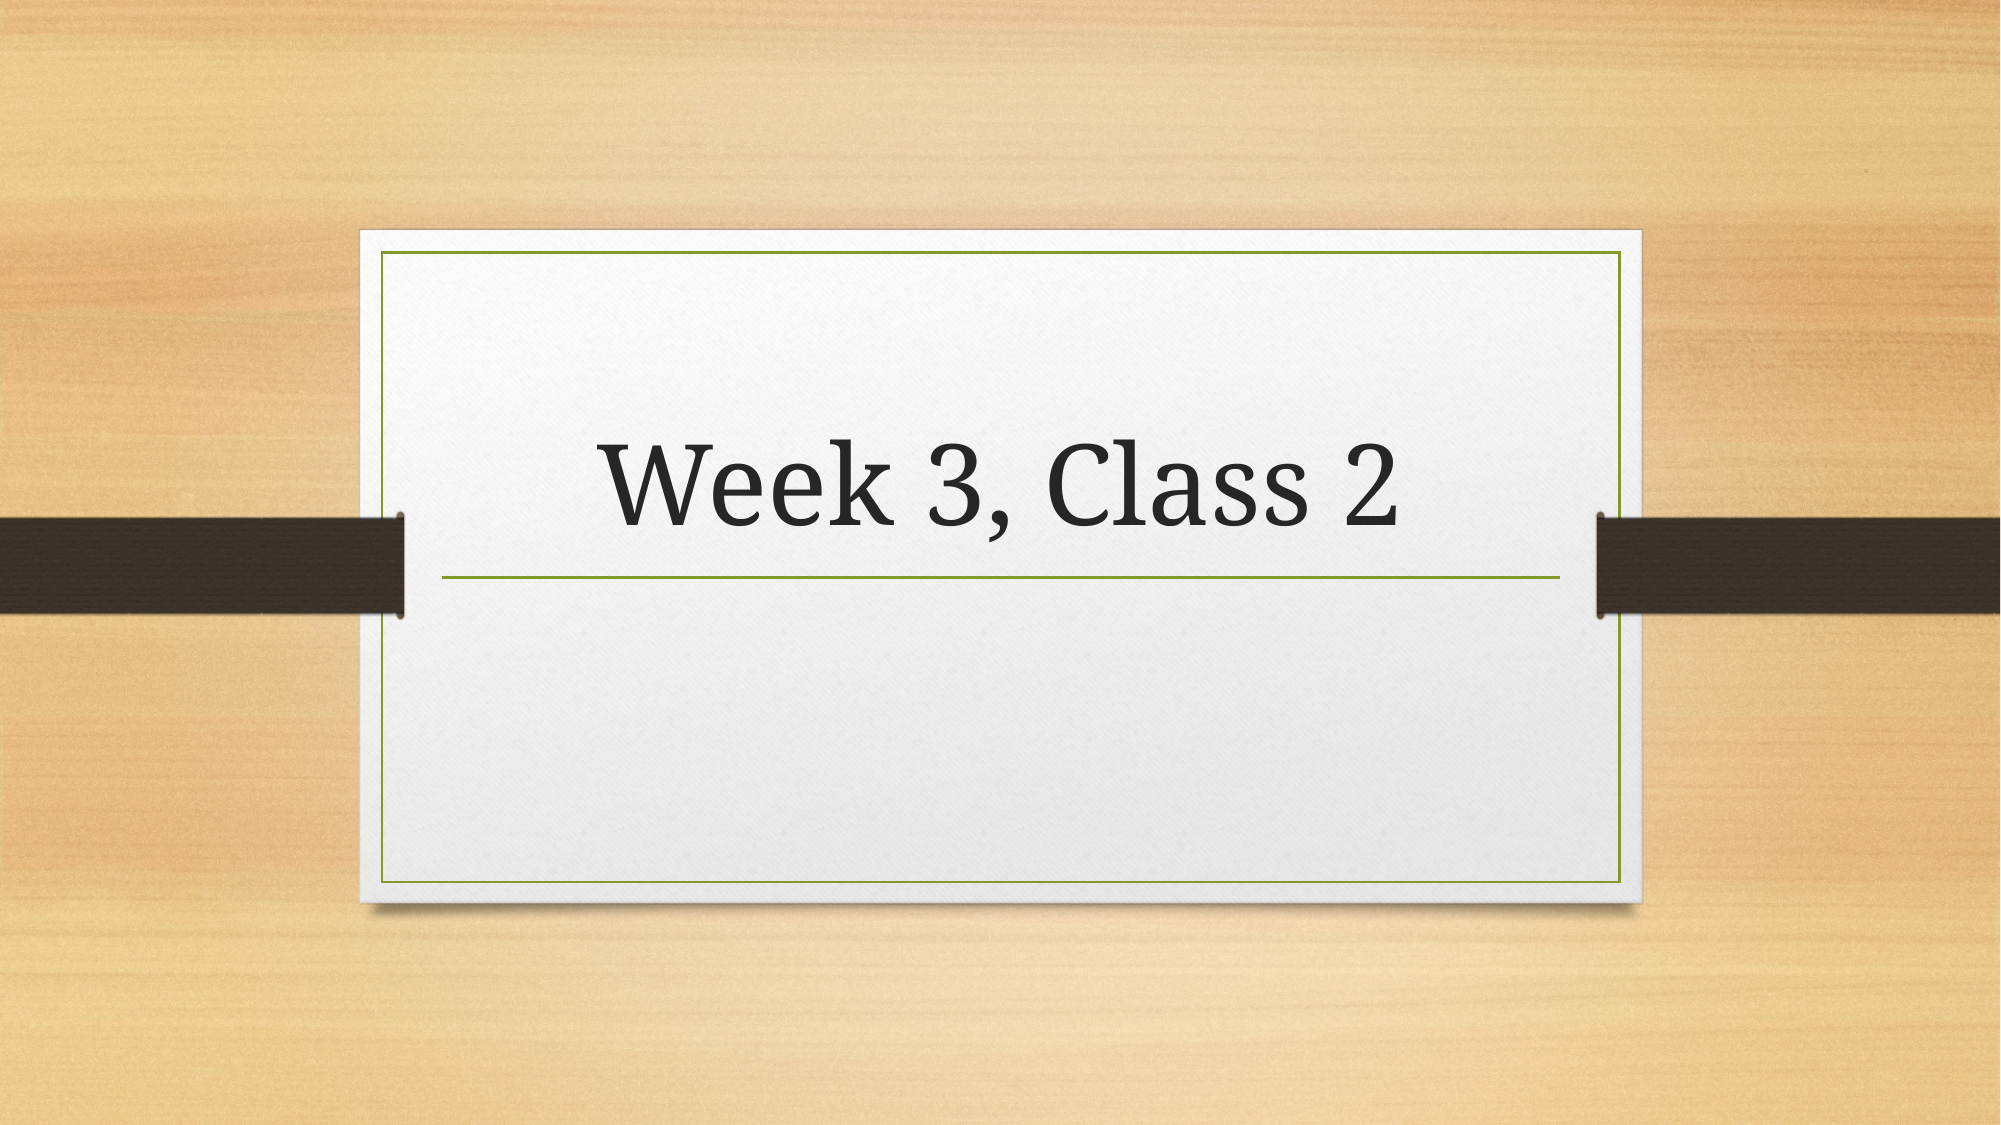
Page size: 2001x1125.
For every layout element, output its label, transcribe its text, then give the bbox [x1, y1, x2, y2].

picture [0, 0, 2001, 1125]
title Week 3, Class 2 [441, 306, 1560, 556]
